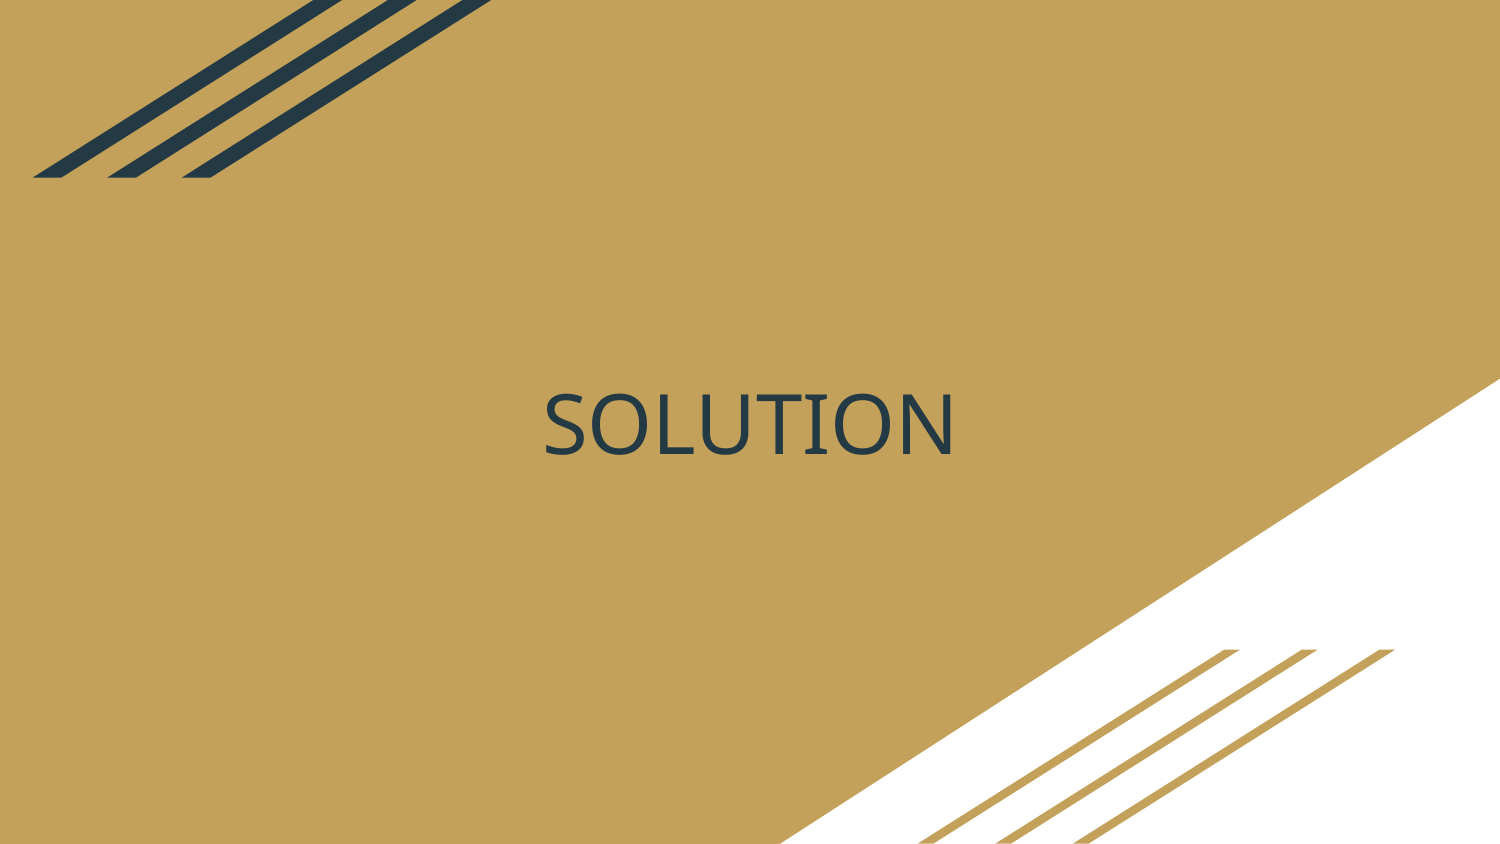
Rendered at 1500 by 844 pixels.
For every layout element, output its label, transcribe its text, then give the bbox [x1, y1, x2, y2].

title SOLUTION [309, 286, 1192, 557]
